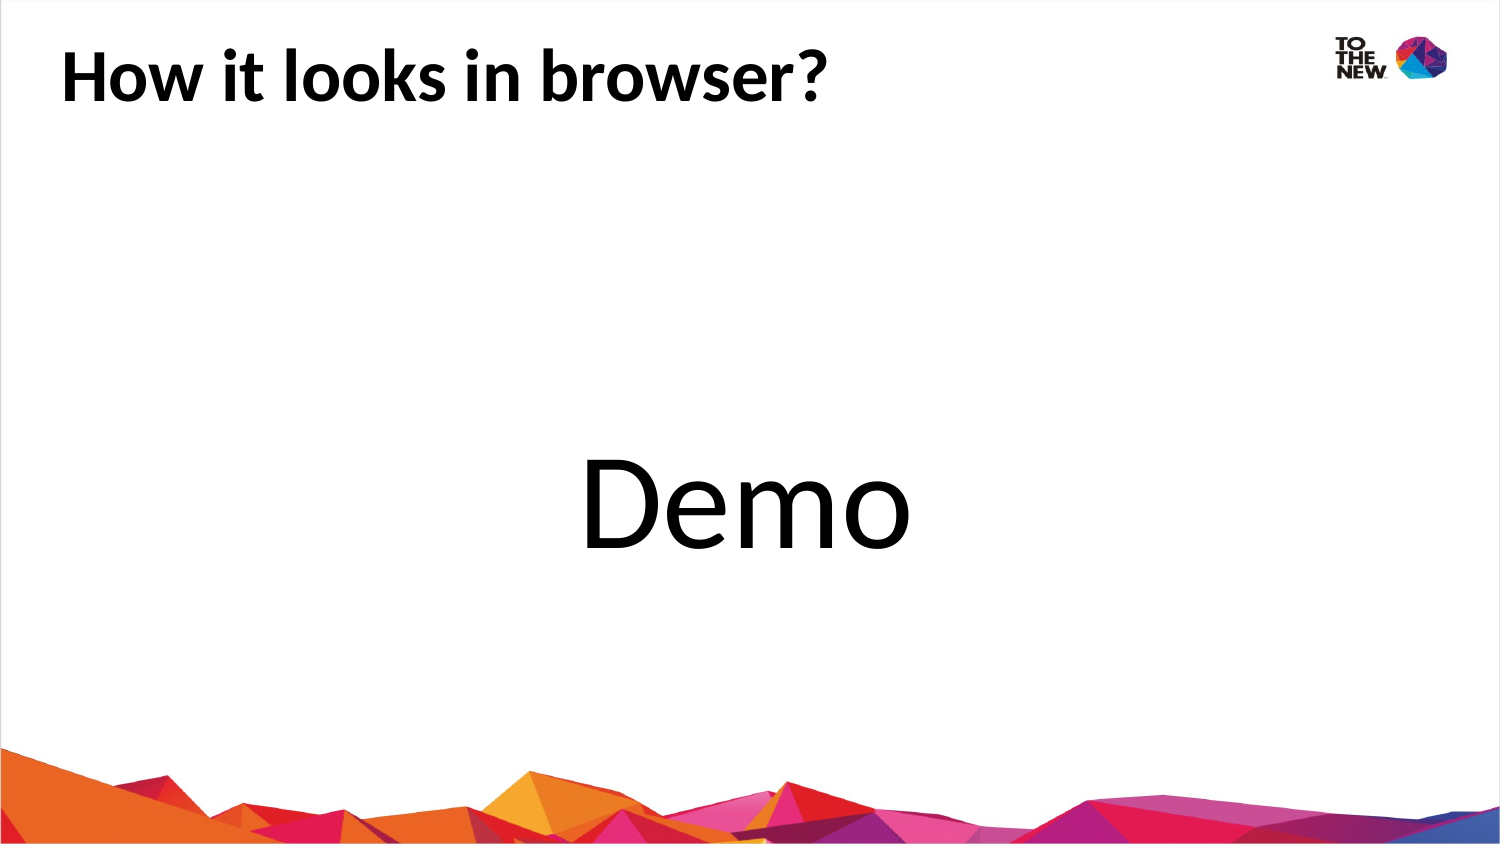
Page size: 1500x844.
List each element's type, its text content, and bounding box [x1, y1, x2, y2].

picture [0, 0, 1500, 844]
list Demo [28, 105, 1433, 755]
title How it looks in browser? [46, 35, 1299, 109]
